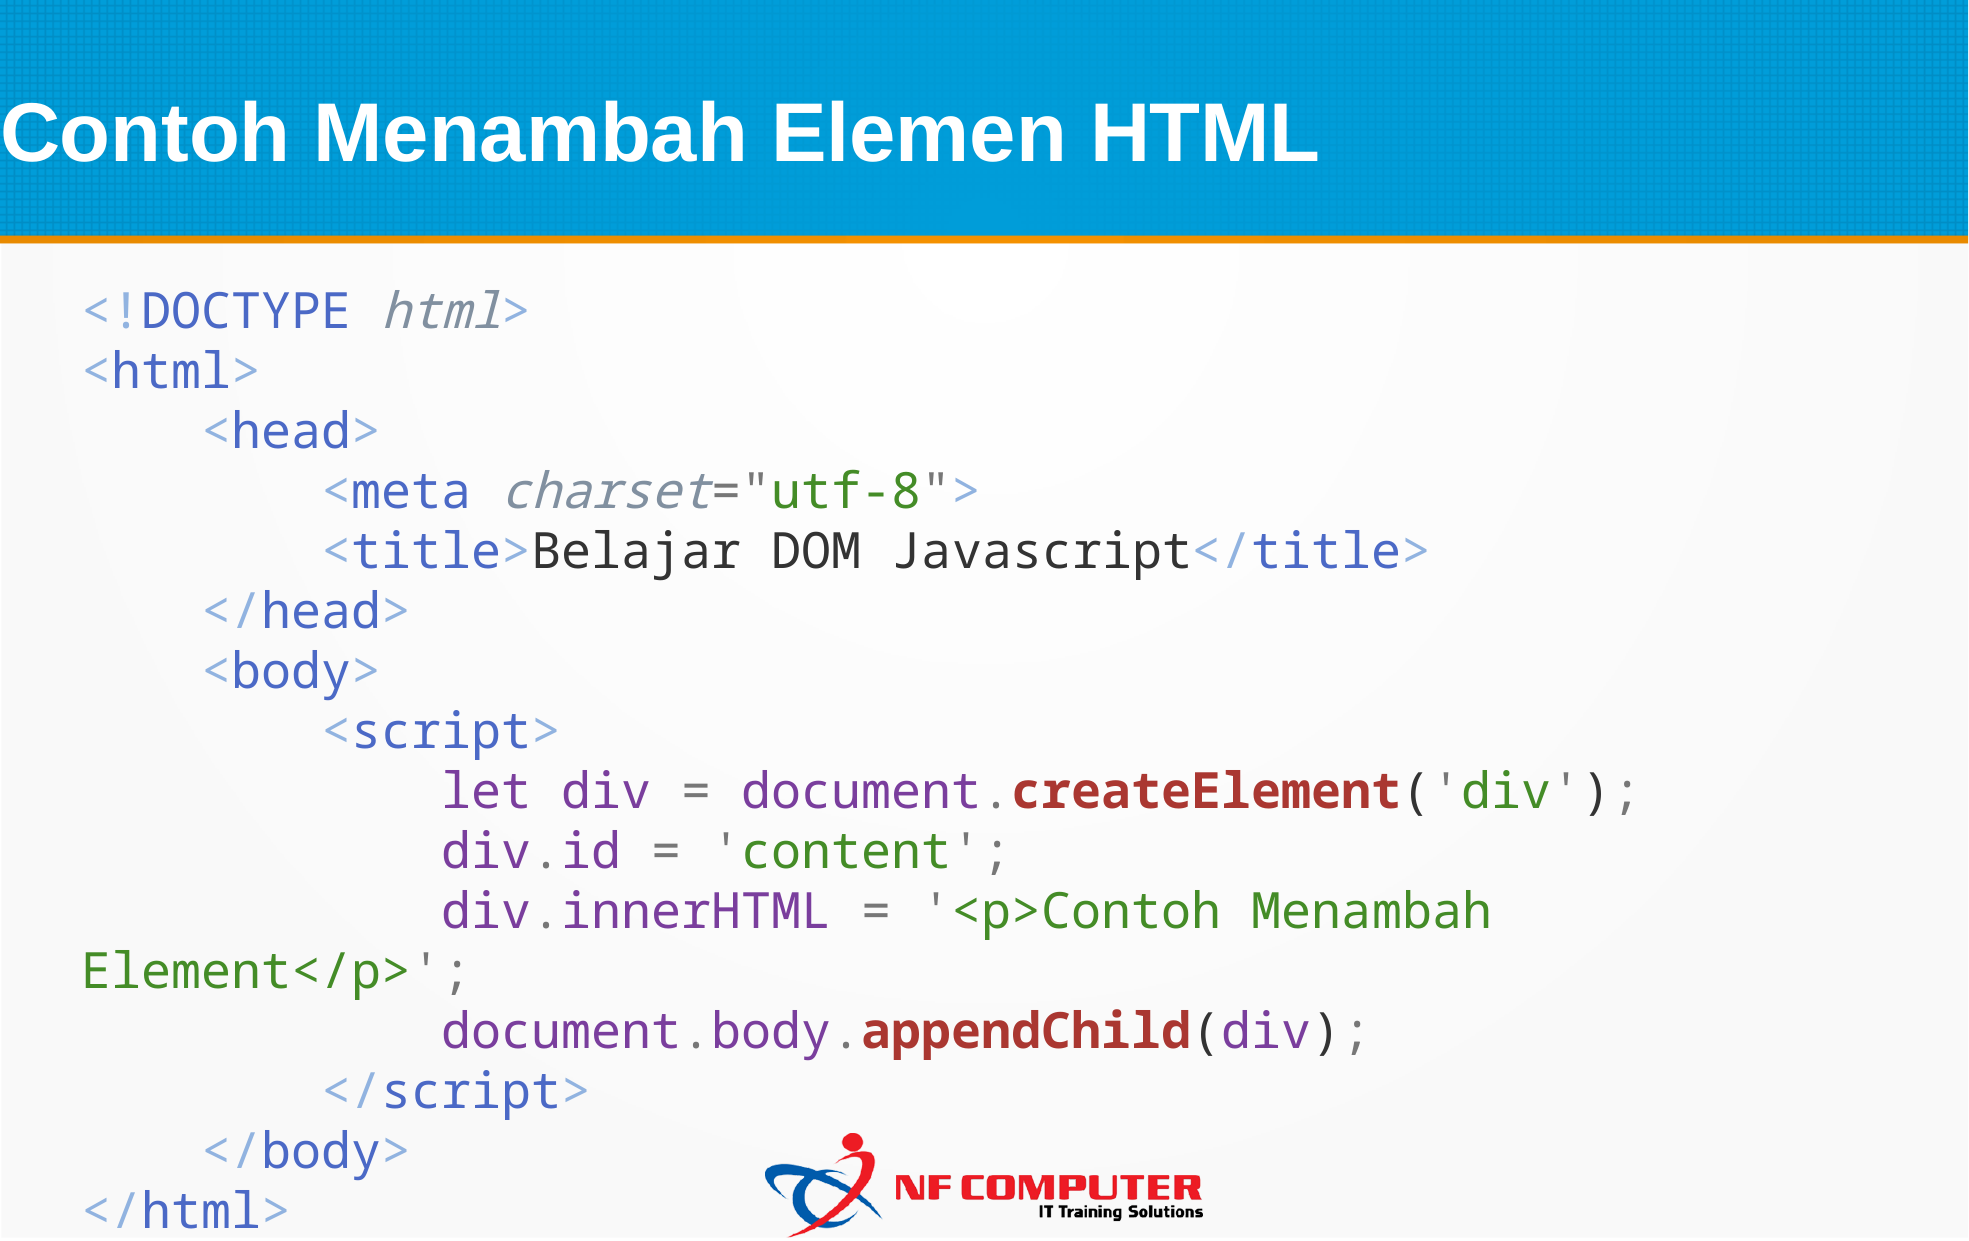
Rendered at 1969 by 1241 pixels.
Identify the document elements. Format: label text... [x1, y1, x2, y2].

picture [0, 236, 1969, 1241]
title Contoh Menambah Elemen HTML [0, 66, 1834, 191]
text_box <!DOCTYPE html> <html> <head> <meta charset="utf-8"> <title>Belajar DOM Javascript</title> </head> <body> <script> let div = document.createElement('div'); div.id = 'content'; div.innerHTML = '<p>Contoh Menambah Element</p>'; document.body.appendChild(div); </script> </body> </html> [67, 271, 1801, 1241]
